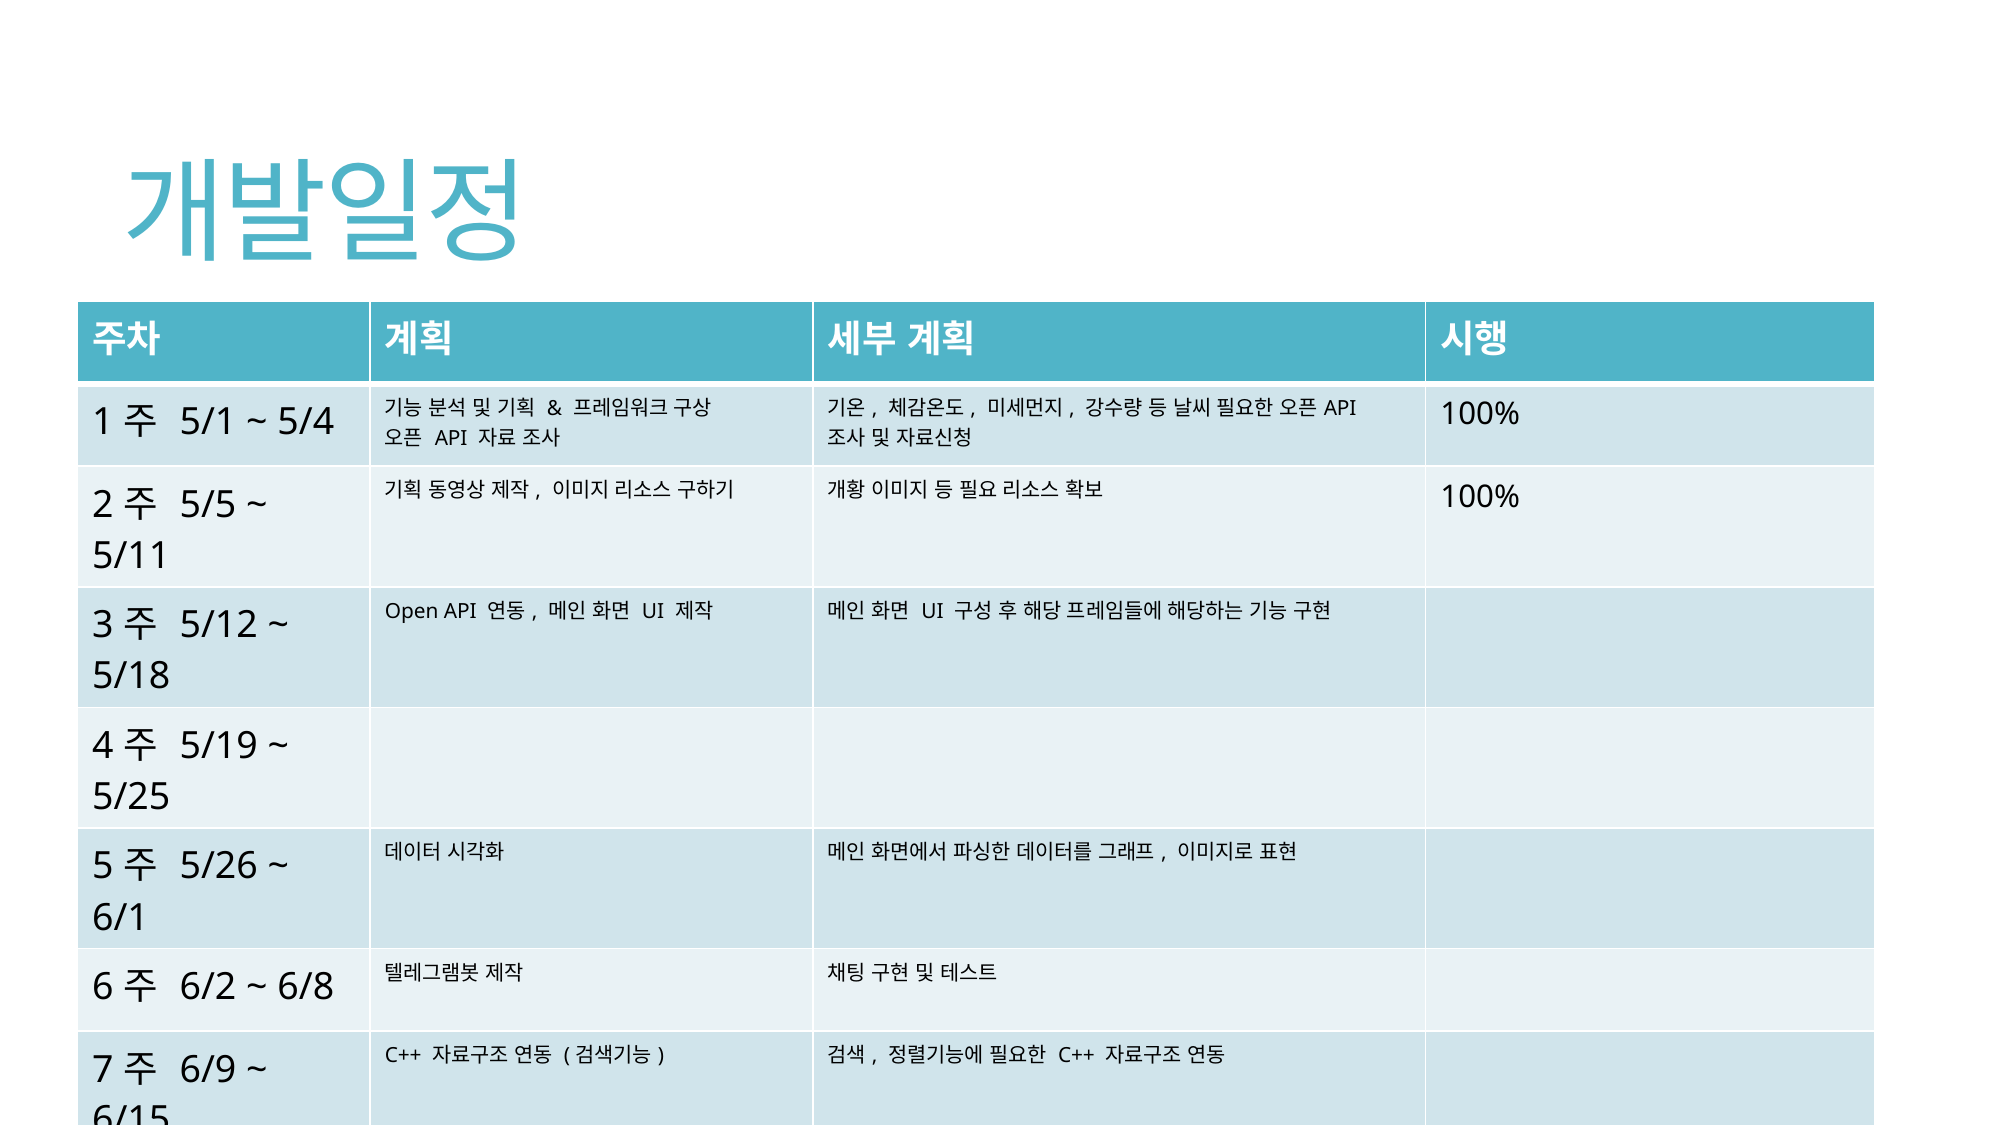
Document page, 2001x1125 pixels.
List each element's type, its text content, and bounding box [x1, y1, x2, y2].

table_cell 3주 5/12 ~ 5/18 [78, 588, 369, 707]
table_cell 기온, 체감온도, 미세먼지, 강수량 등 날씨 필요한 오픈API 조사 및 자료신청 [814, 387, 1425, 465]
table_header 주차 [78, 302, 369, 381]
table_cell 5주 5/26 ~ 6/1 [78, 829, 369, 948]
table_header 세부 계획 [814, 302, 1425, 381]
table_cell 7주 6/9 ~ 6/15 [78, 1032, 369, 1125]
table_cell [1426, 1032, 1874, 1125]
table_cell 4주 5/19 ~ 5/25 [78, 708, 369, 827]
table_cell 채팅 구현 및 테스트 [814, 949, 1425, 1030]
table_cell 6주 6/2 ~ 6/8 [78, 949, 369, 1030]
table_cell [1426, 708, 1874, 827]
table_cell 메인 화면에서 파싱한 데이터를 그래프, 이미지로 표현 [814, 829, 1425, 948]
table_cell 메인 화면 UI 구성 후 해당 프레임들에 해당하는 기능 구현 [814, 588, 1425, 707]
table_header 계획 [371, 302, 812, 381]
table_cell 검색, 정렬기능에 필요한 C++ 자료구조 연동 [814, 1032, 1425, 1125]
table_cell [1426, 949, 1874, 1030]
table_cell 데이터 시각화 [371, 829, 812, 948]
table_cell 2주 5/5 ~ 5/11 [78, 467, 369, 586]
table_cell 100% [1426, 387, 1874, 465]
table_cell 기획 동영상 제작, 이미지 리소스 구하기 [371, 467, 812, 586]
table_cell [1426, 588, 1874, 707]
table_cell [814, 708, 1425, 827]
table_cell [371, 708, 812, 827]
table_cell 1주 5/1 ~ 5/4 [78, 387, 369, 465]
table_cell Open API 연동, 메인 화면 UI 제작 [371, 588, 812, 707]
table_cell 100% [1426, 467, 1874, 586]
table_cell [1426, 829, 1874, 948]
table_cell 기능 분석 및 기획 & 프레임워크 구상 오픈 API 자료 조사 [371, 387, 812, 465]
table_header 시행 [1426, 302, 1874, 381]
table_cell 텔레그램봇 제작 [371, 949, 812, 1030]
table_cell C++ 자료구조 연동 (검색기능) [371, 1032, 812, 1125]
table_cell 개황 이미지 등 필요 리소스 확보 [814, 467, 1425, 586]
title 개발일정 [107, 81, 1875, 301]
